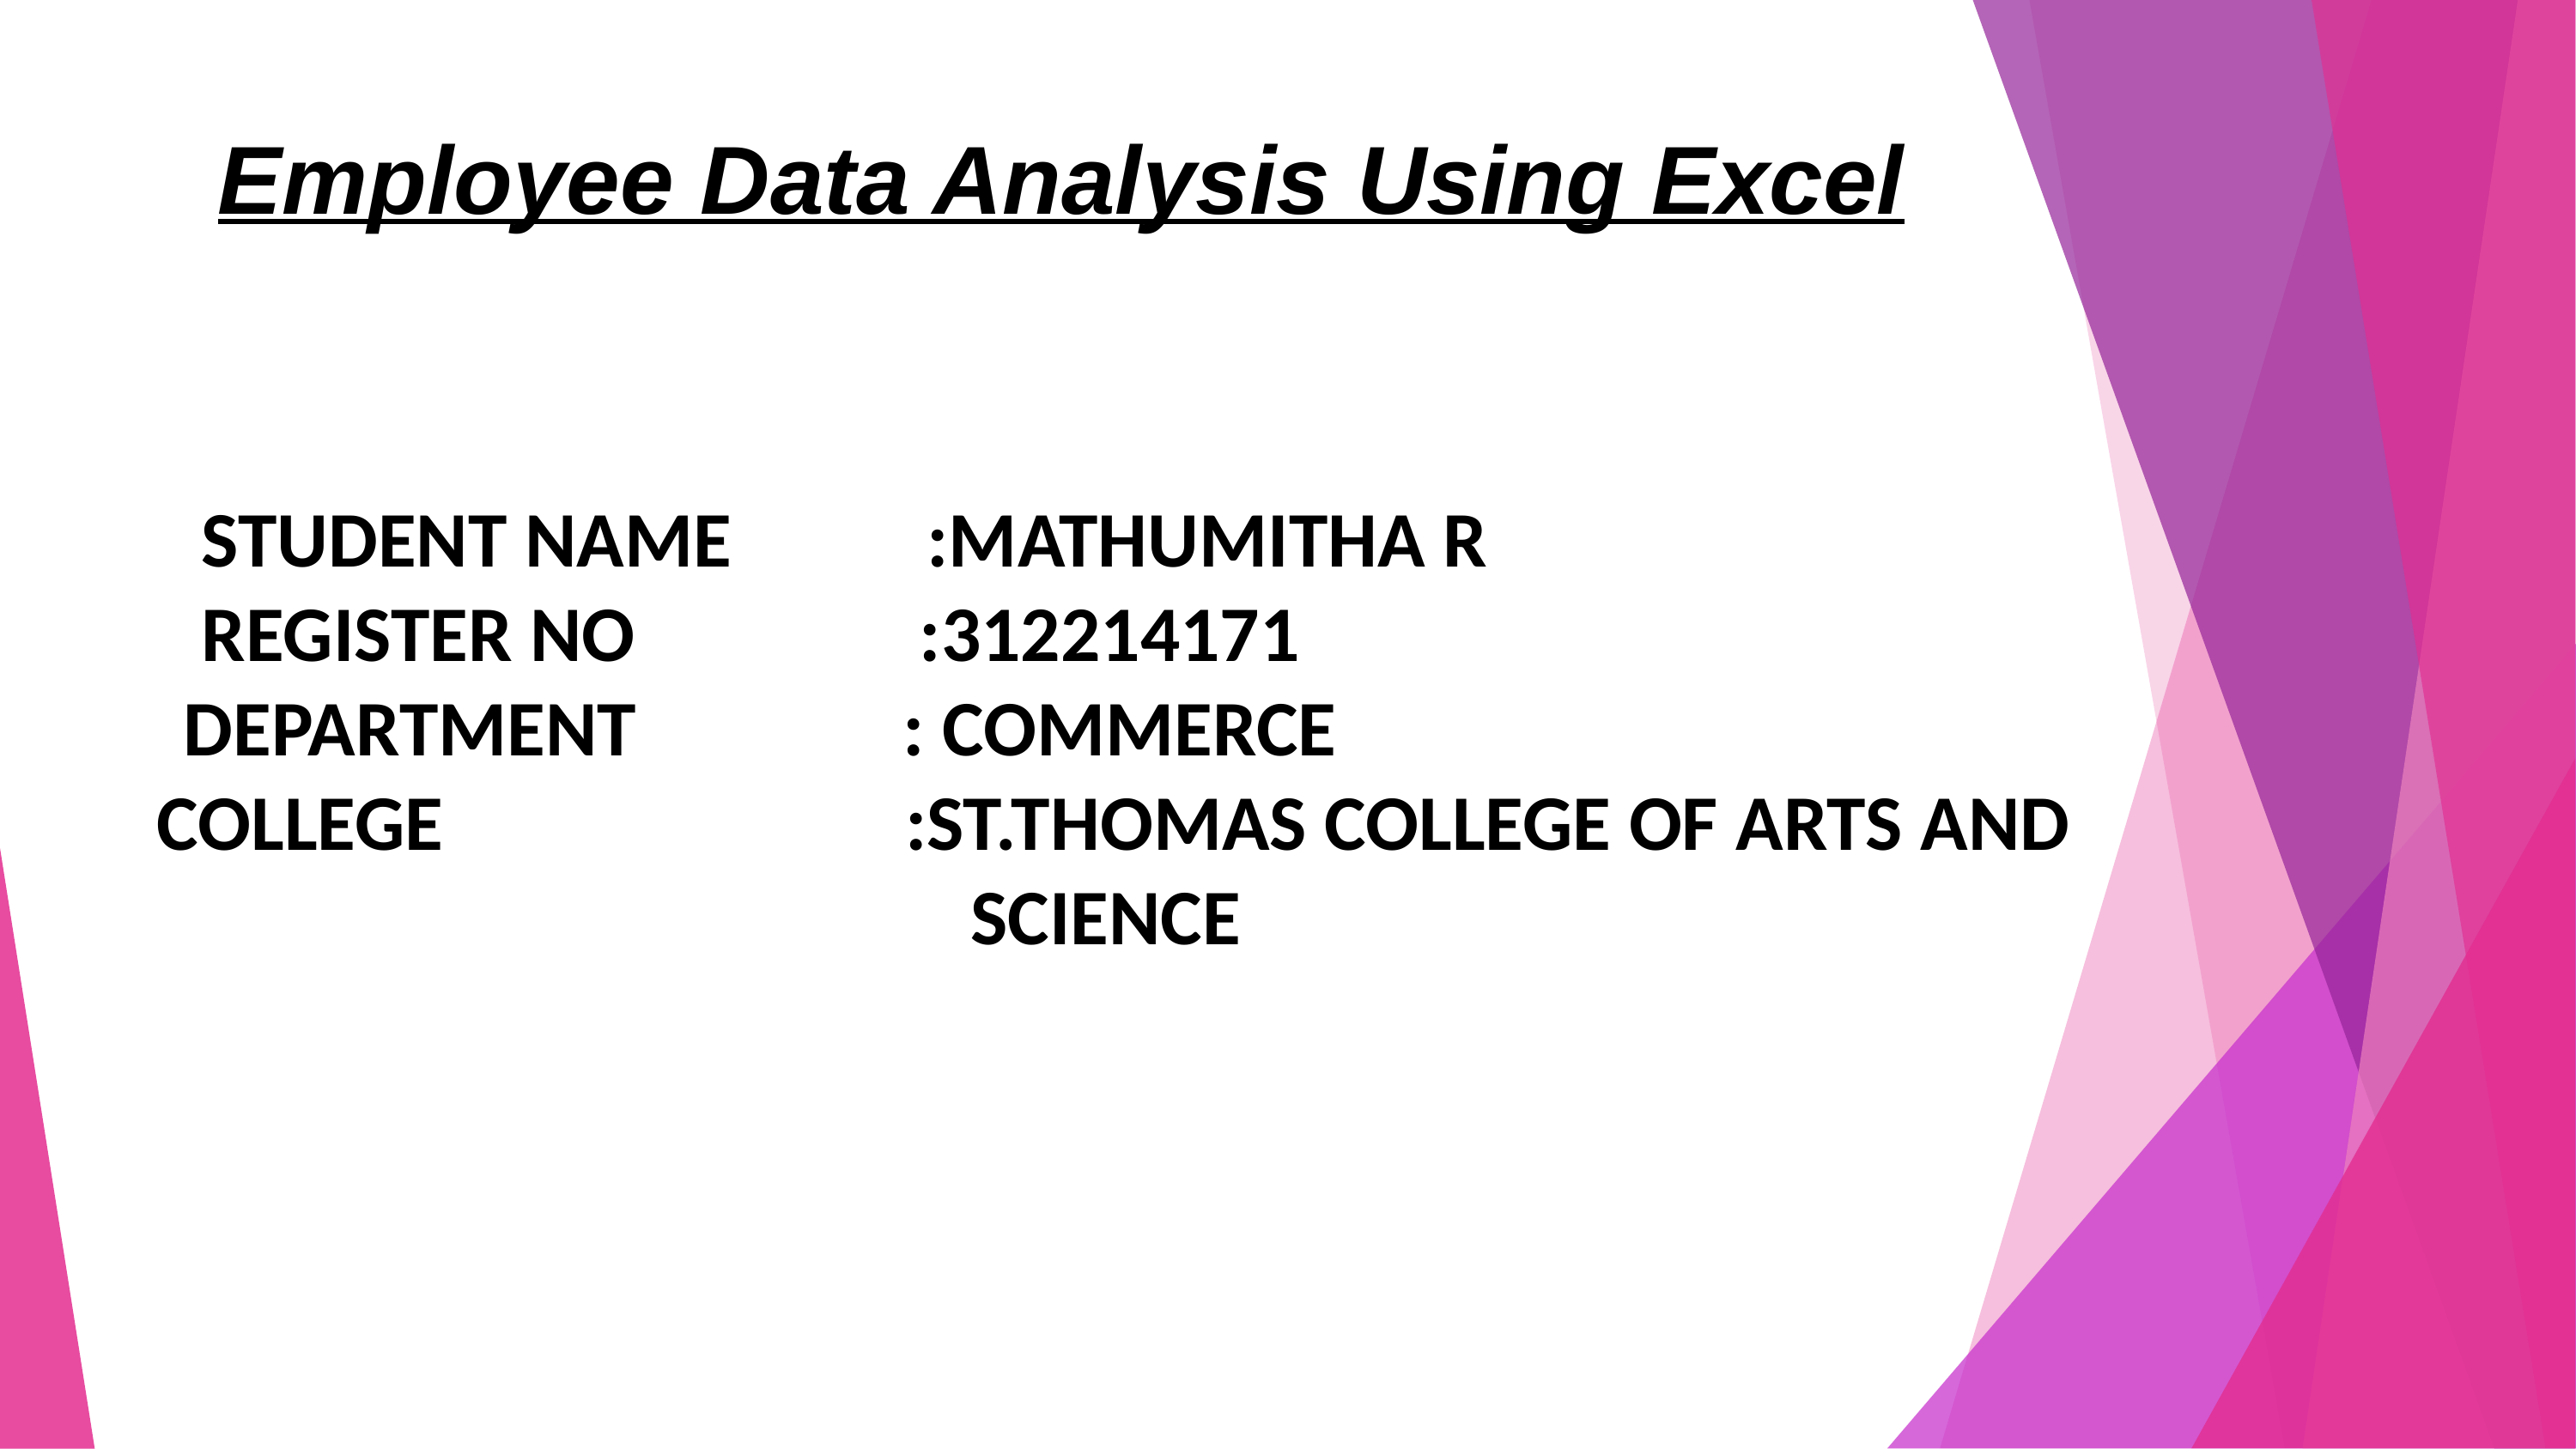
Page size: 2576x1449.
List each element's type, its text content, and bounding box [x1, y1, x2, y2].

title Employee Data Analysis Using Excel [217, 117, 2063, 234]
list STUDENT NAME :MATHUMITHA R REGISTER NO :312214171 DEPARTMENT : COMMERCE COLLEGE :ST.THOMAS COLLEGE OF ARTS AND SCIENCE [112, 486, 2100, 963]
